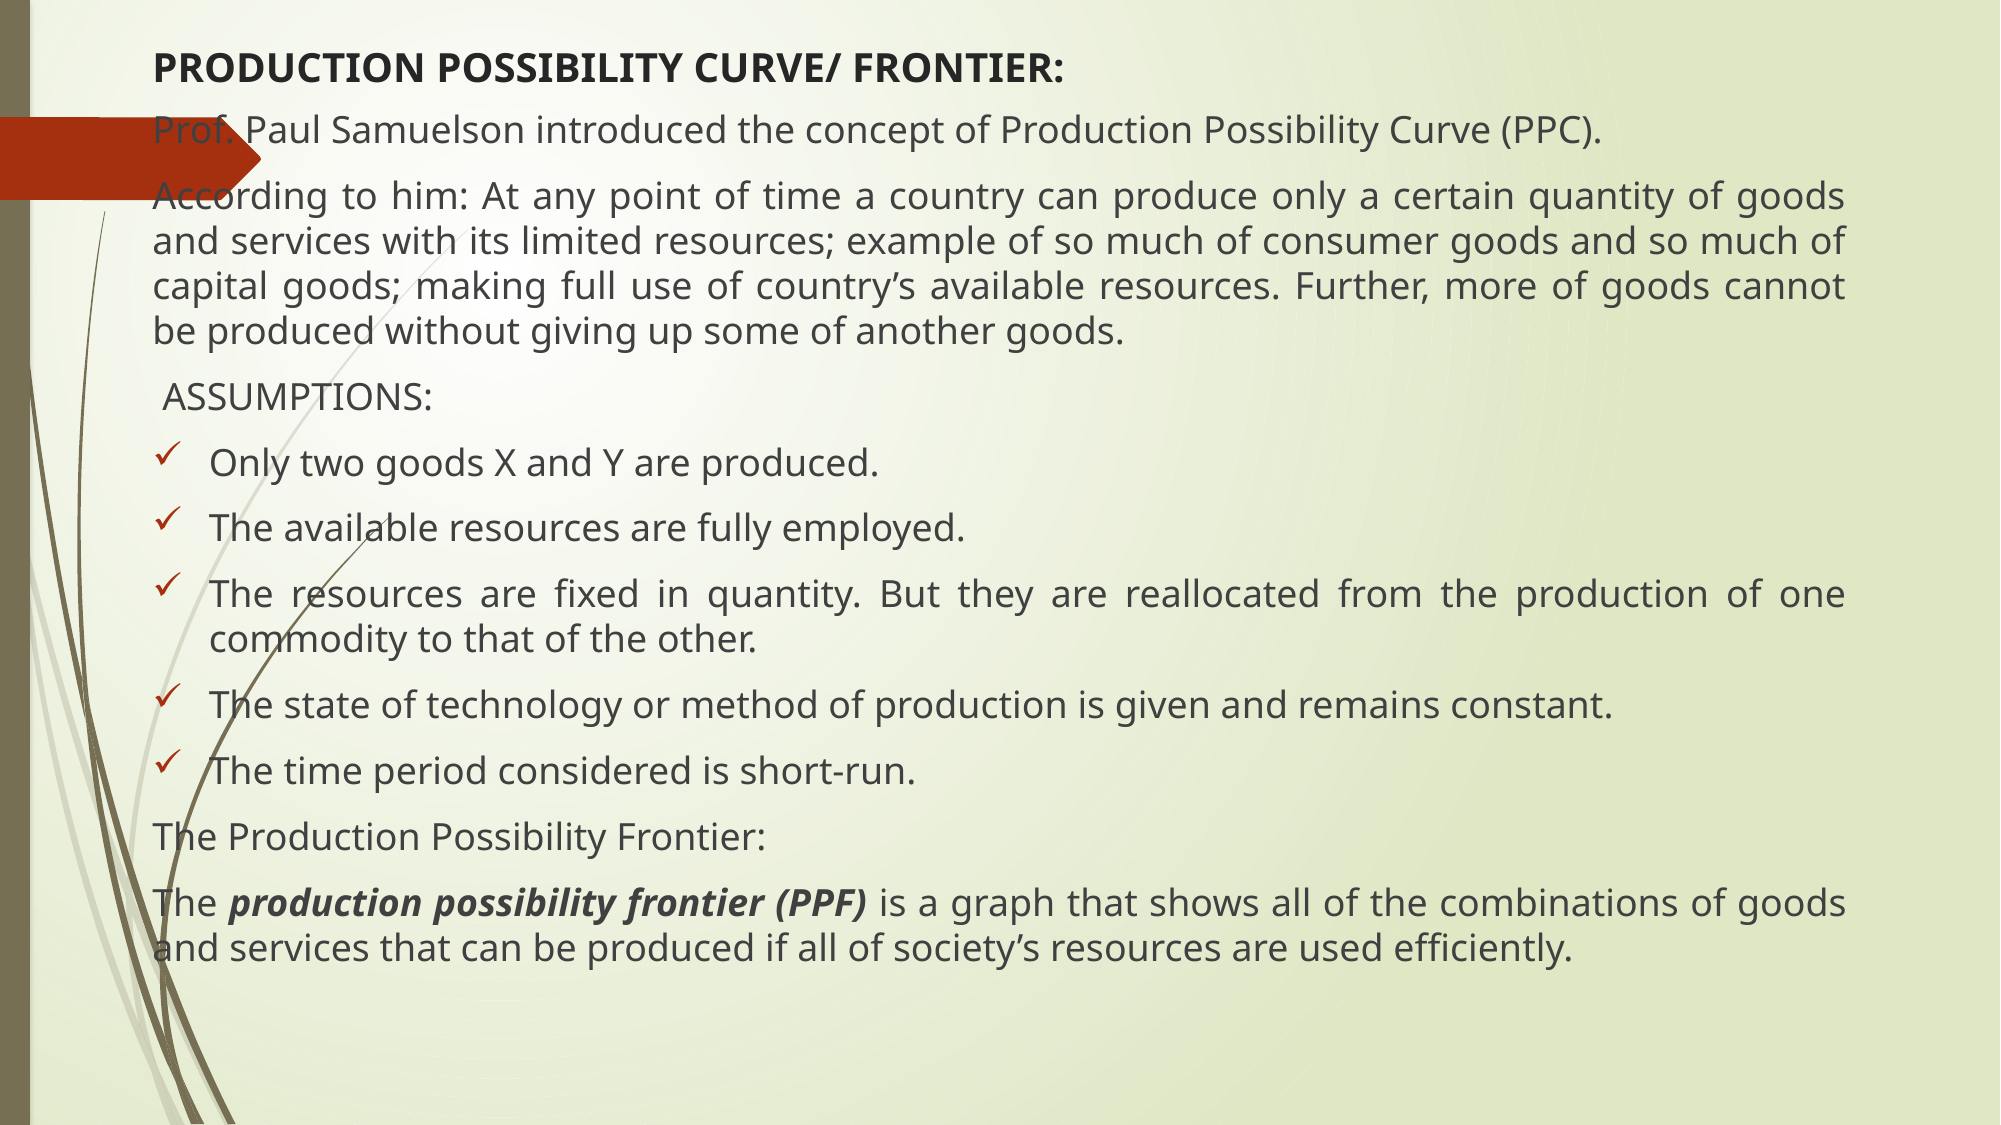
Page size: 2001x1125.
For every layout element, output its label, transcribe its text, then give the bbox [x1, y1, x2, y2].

list Prof. Paul Samuelson introduced the concept of Production Possibility Curve (PPC). According to him: At any point of time a country can produce only a certain quantity of goods and services with its limited resources; example of so much of consumer goods and so much of capital goods; making full use of country’s available resources. Further, more of goods cannot be produced without giving up some of another goods. ASSUMPTIONS: Only two goods X and Y are produced. The available resources are fully employed. The resources are fixed in quantity. But they are reallocated from the production of one commodity to that of the other. The state of technology or method of production is given and remains constant. The time period considered is short-run. The Production Possibility Frontier: The production possibility frontier (PPF) is a graph that shows all of the combinations of goods and services that can be produced if all of society’s resources are used efficiently. [137, 98, 1863, 1014]
title PRODUCTION POSSIBILITY CURVE/ FRONTIER: [137, 35, 1863, 98]
